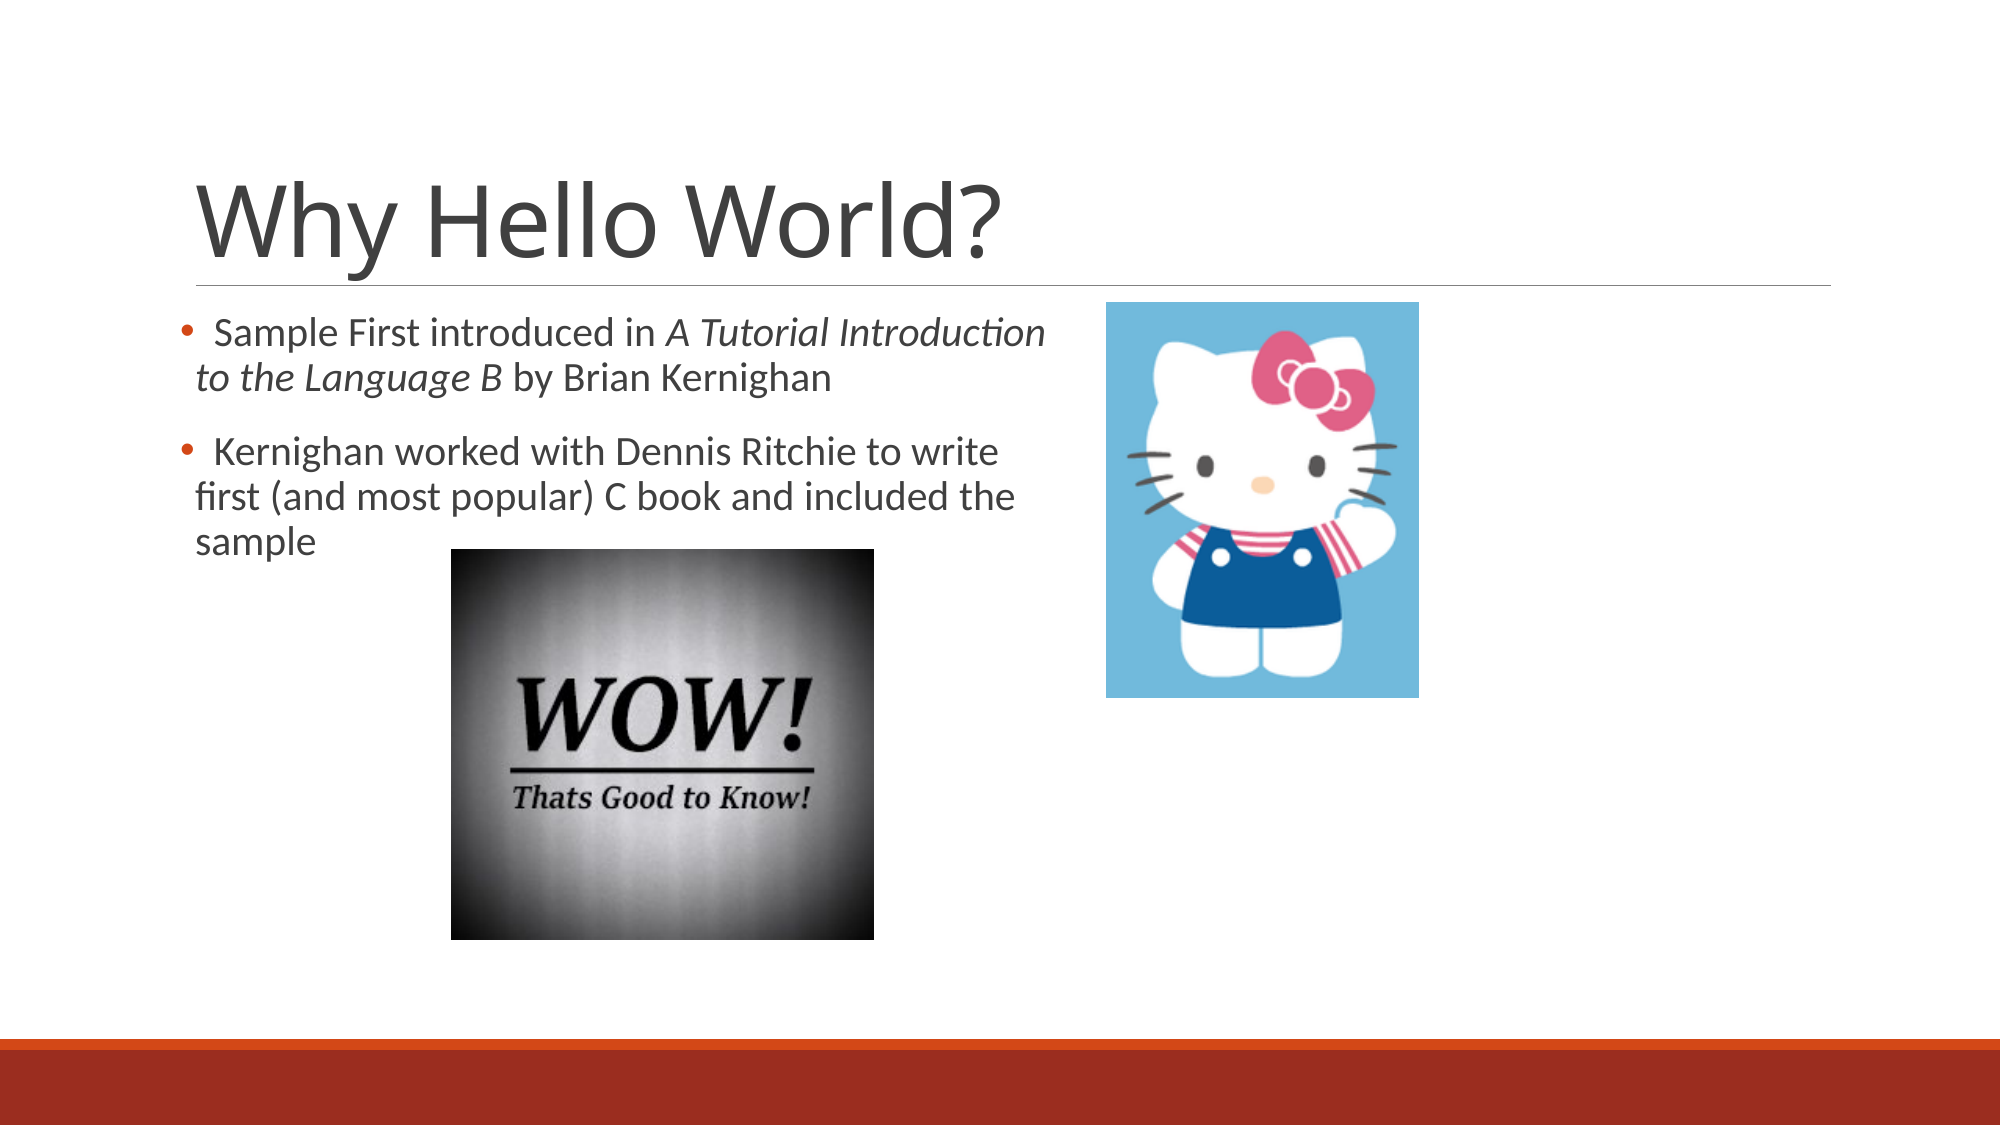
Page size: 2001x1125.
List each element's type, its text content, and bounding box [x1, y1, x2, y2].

list Sample First introduced in A Tutorial Introduction to the Language B by Brian Kernighan Kernighan worked with Dennis Ritchie to write first (and most popular) C book and included the sample [180, 302, 1062, 963]
picture [1105, 302, 1420, 699]
title Why Hello World? [180, 47, 1830, 285]
picture [450, 548, 874, 941]
